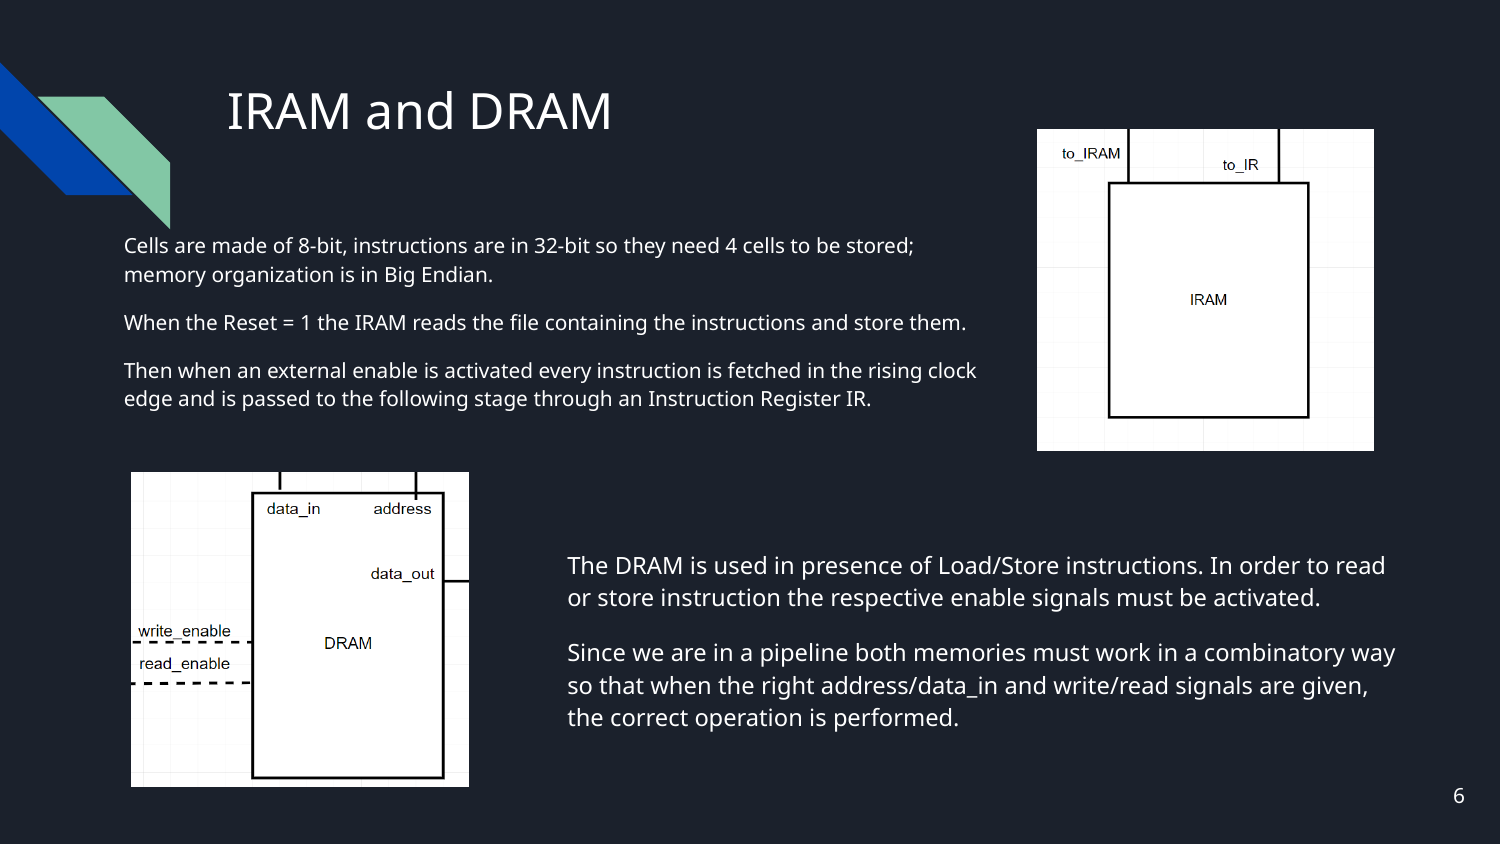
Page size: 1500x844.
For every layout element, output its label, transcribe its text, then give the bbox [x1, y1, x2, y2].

slide_number ‹#› [1389, 764, 1480, 830]
picture [1036, 129, 1374, 451]
list Cells are made of 8-bit, instructions are in 32-bit so they need 4 cells to be stored; memory organization is in Big Endian. When the Reset = 1 the IRAM reads the file containing the instructions and store them. Then when an external enable is activated every instruction is fetched in the rising clock edge and is passed to the following stage through an Instruction Register IR. [108, 214, 1002, 464]
list The DRAM is used in presence of Load/Store instructions. In order to read or store instruction the respective enable signals must be activated. Since we are in a pipeline both memories must work in a combinatory way so that when the right address/data_in and write/read signals are given, the correct operation is performed. [552, 531, 1421, 751]
picture [131, 471, 469, 788]
title IRAM and DRAM [212, 64, 1368, 215]
